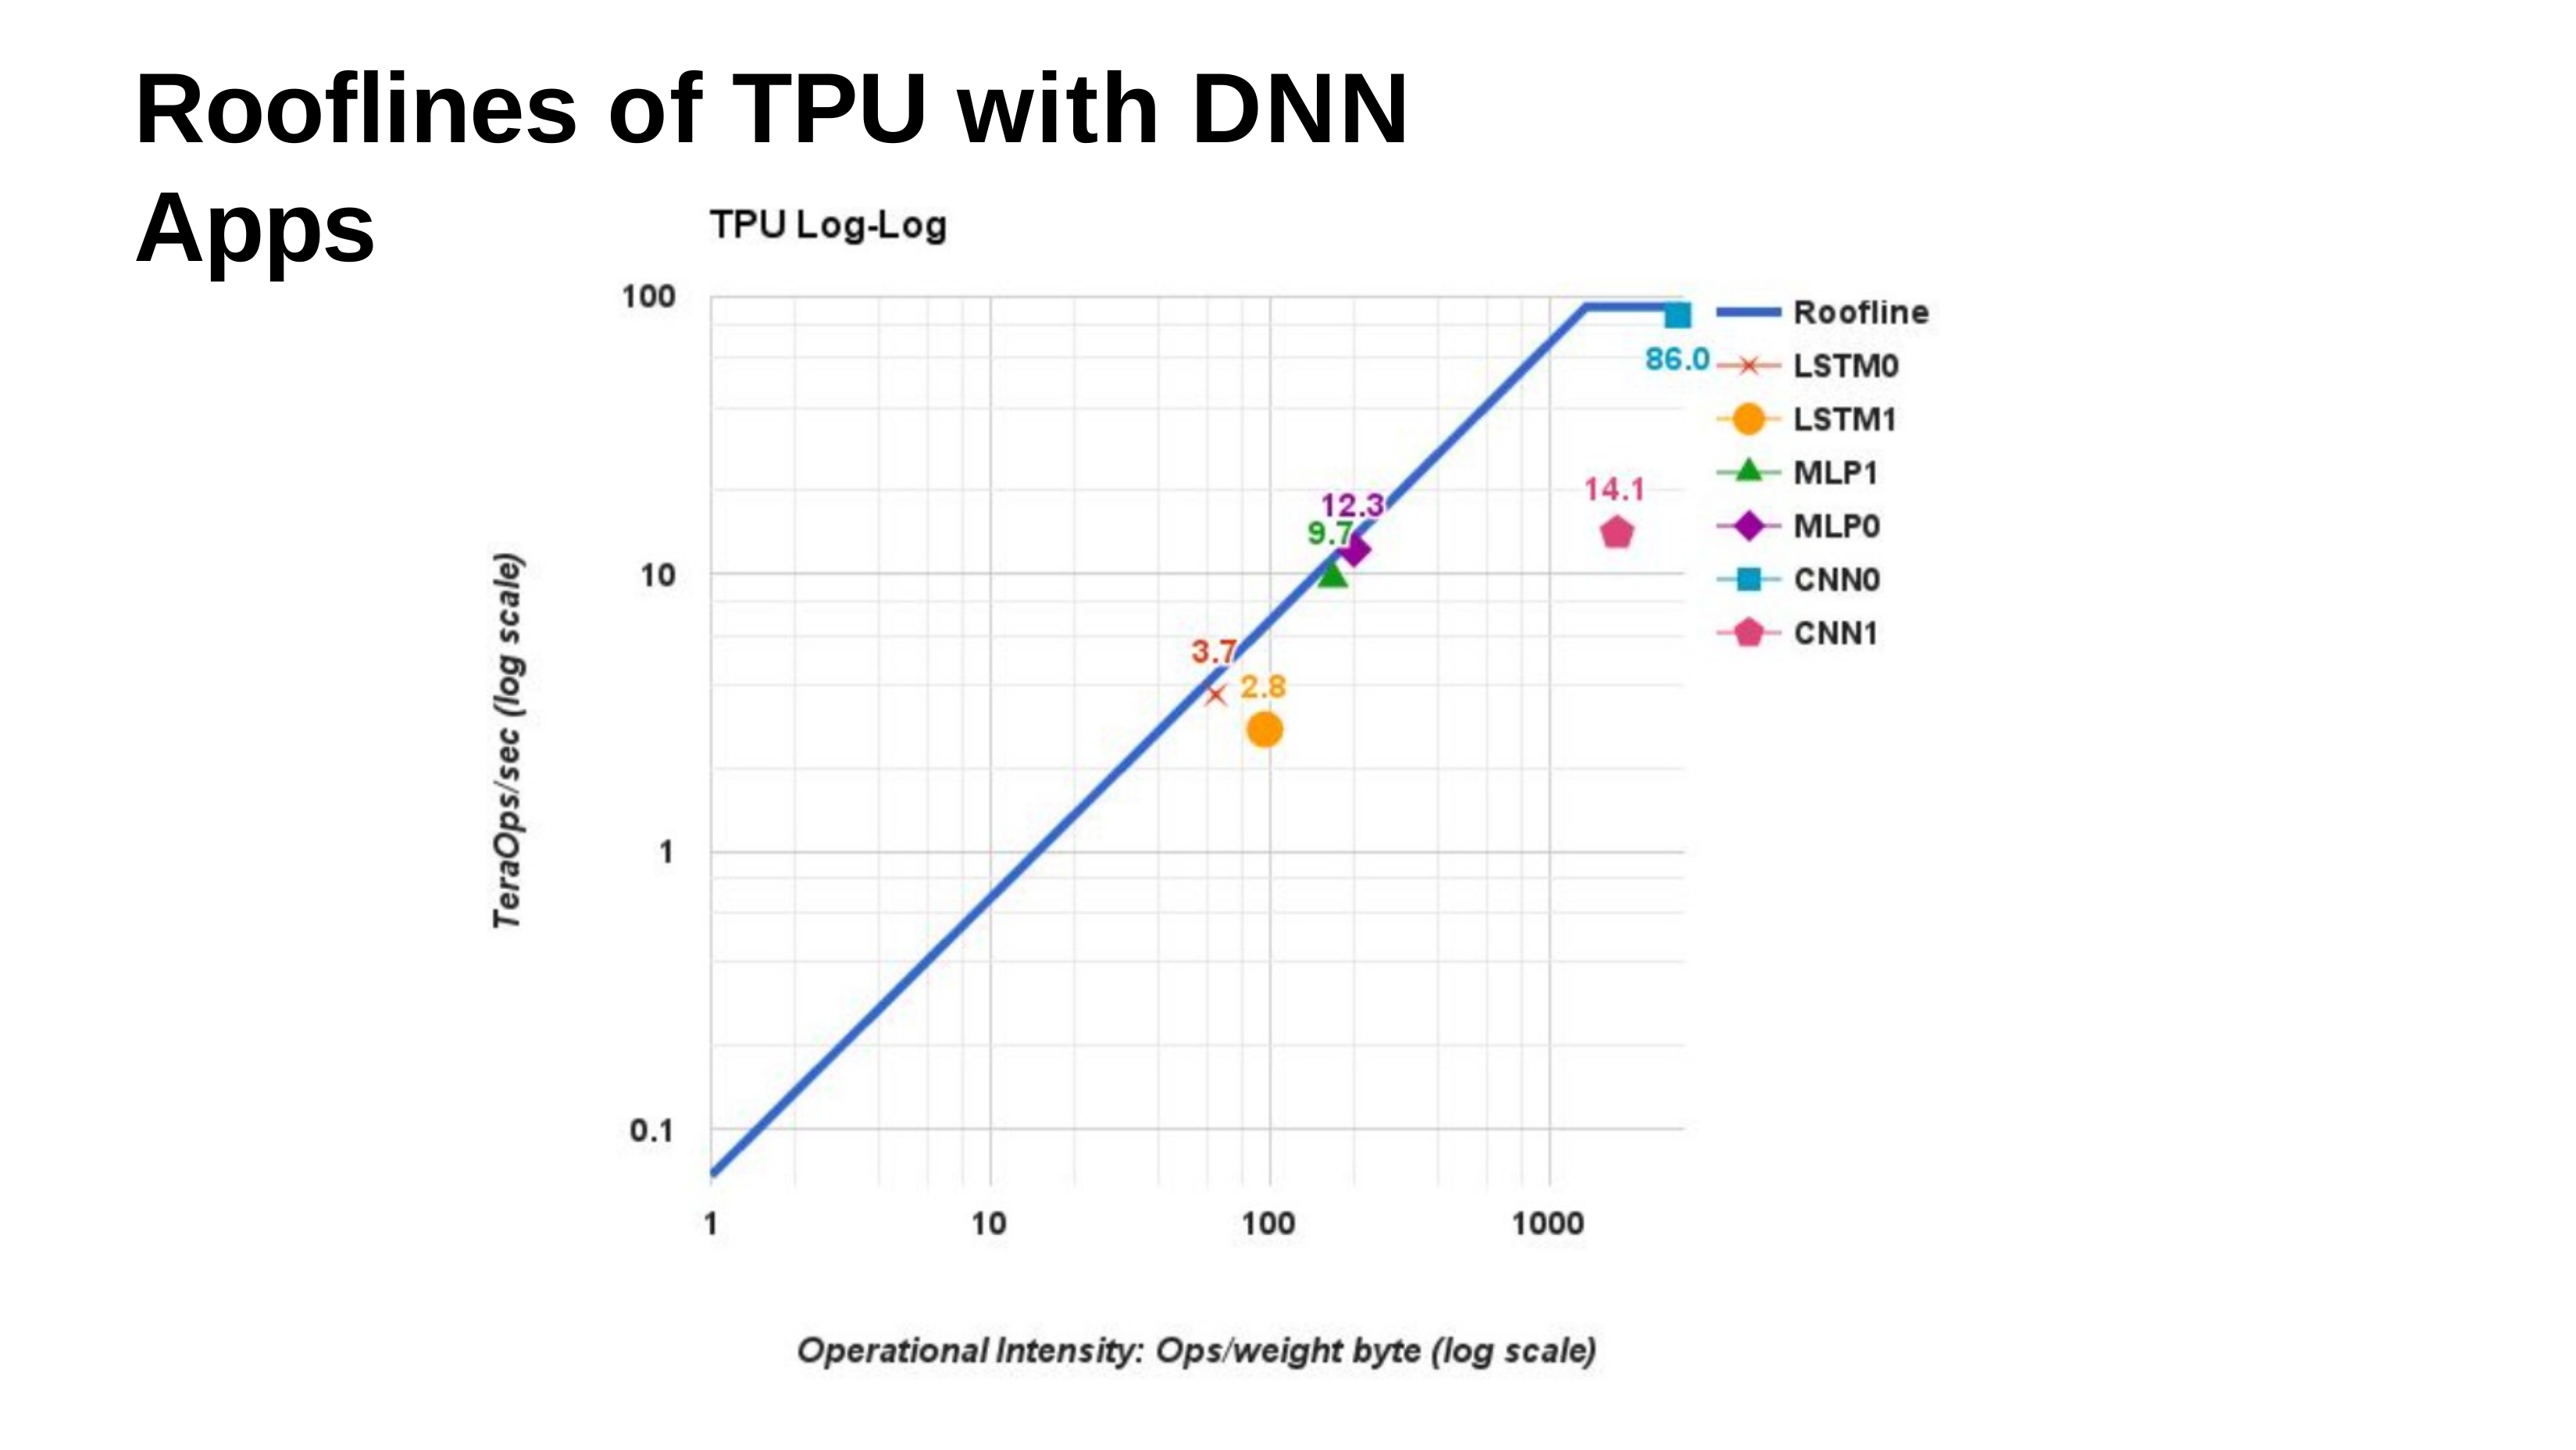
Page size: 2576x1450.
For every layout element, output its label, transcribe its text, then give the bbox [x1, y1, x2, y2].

title Rooﬂines of TPU with DNN Apps [132, 41, 1657, 285]
text_box [486, 206, 1940, 1380]
